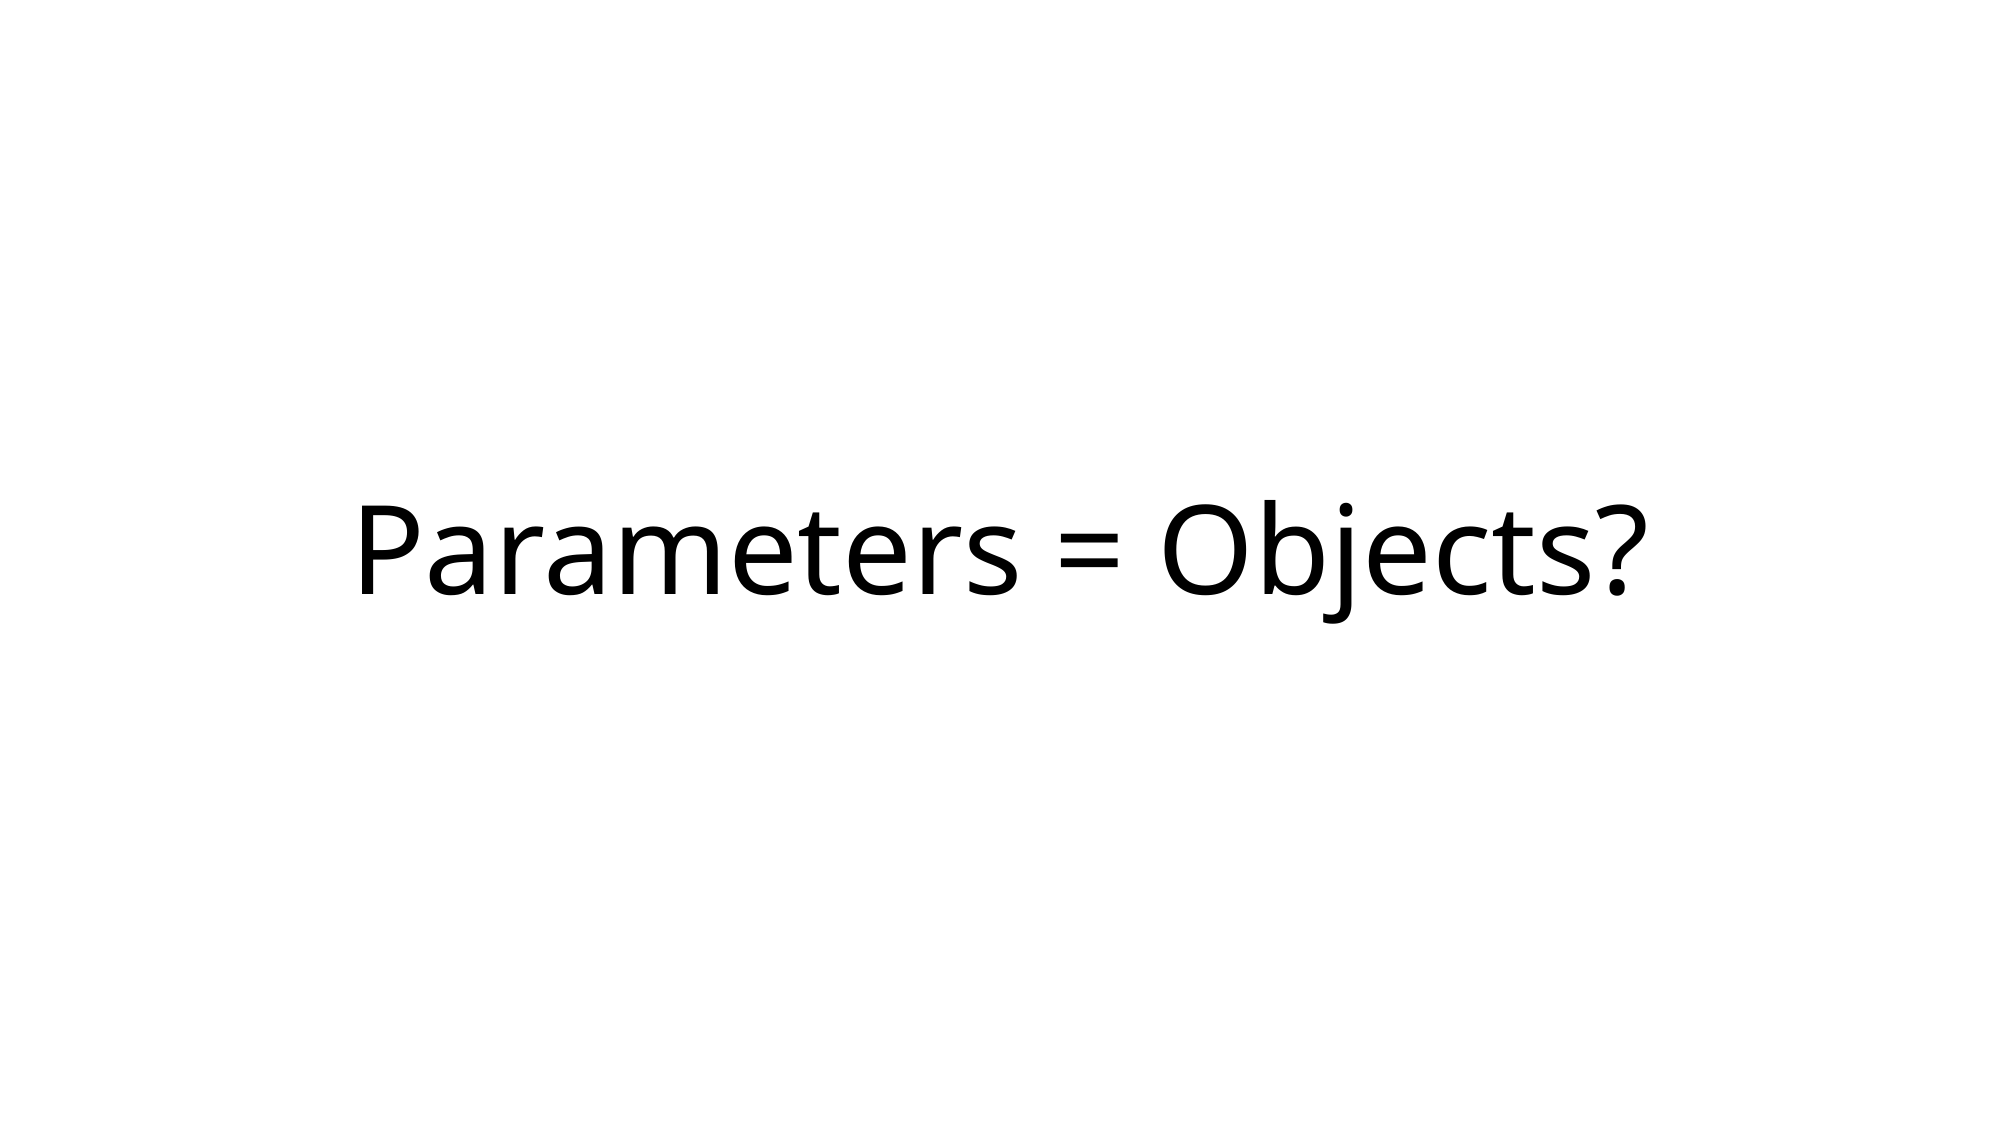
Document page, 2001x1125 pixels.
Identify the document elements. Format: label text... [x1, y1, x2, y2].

title Parameters = Objects? [0, 480, 2000, 630]
